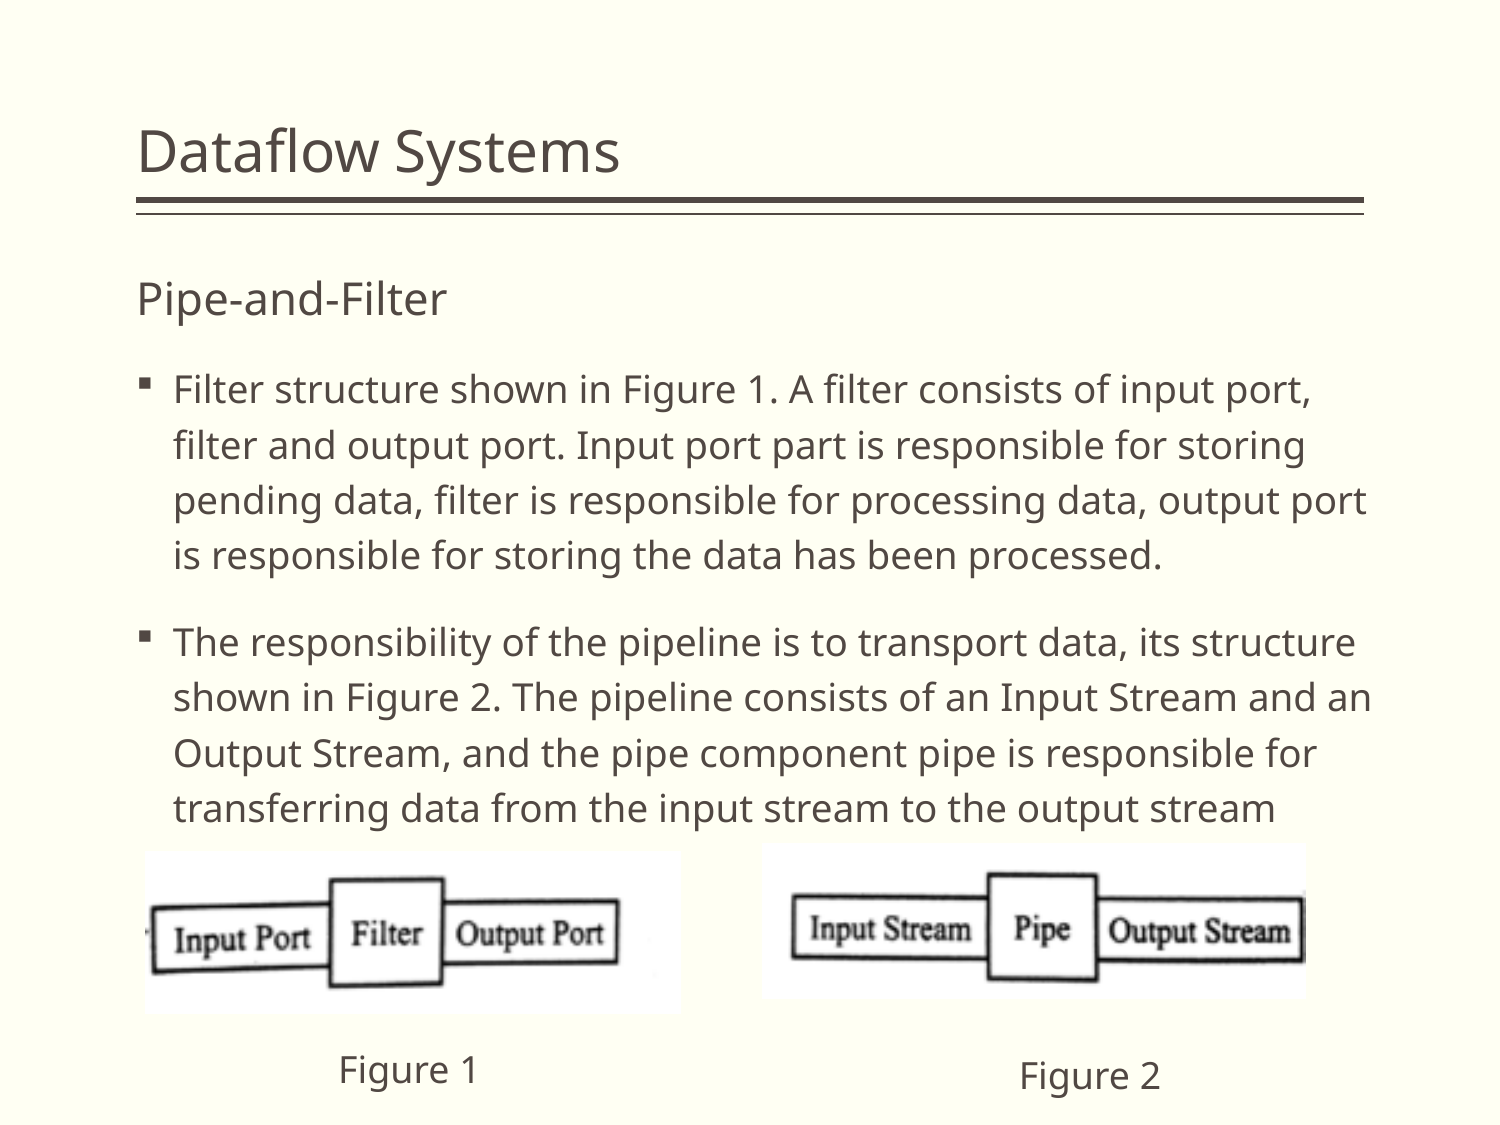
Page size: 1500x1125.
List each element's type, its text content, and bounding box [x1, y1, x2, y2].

list Pipe-and-Filter Filter structure shown in Figure 1. A filter consists of input port, filter and output port. Input port part is responsible for storing pending data, filter is responsible for processing data, output port is responsible for storing the data has been processed. The responsibility of the pipeline is to transport data, its structure shown in Figure 2. The pipeline consists of an Input Stream and an Output Stream, and the pipe component pipe is responsible for transferring data from the input stream to the output stream [135, 262, 1384, 842]
picture [145, 851, 681, 1014]
title Dataflow Systems [135, 12, 1364, 193]
picture [762, 843, 1306, 999]
text_box Figure 2 [1003, 1044, 1177, 1105]
text_box Figure 1 [323, 1038, 496, 1099]
